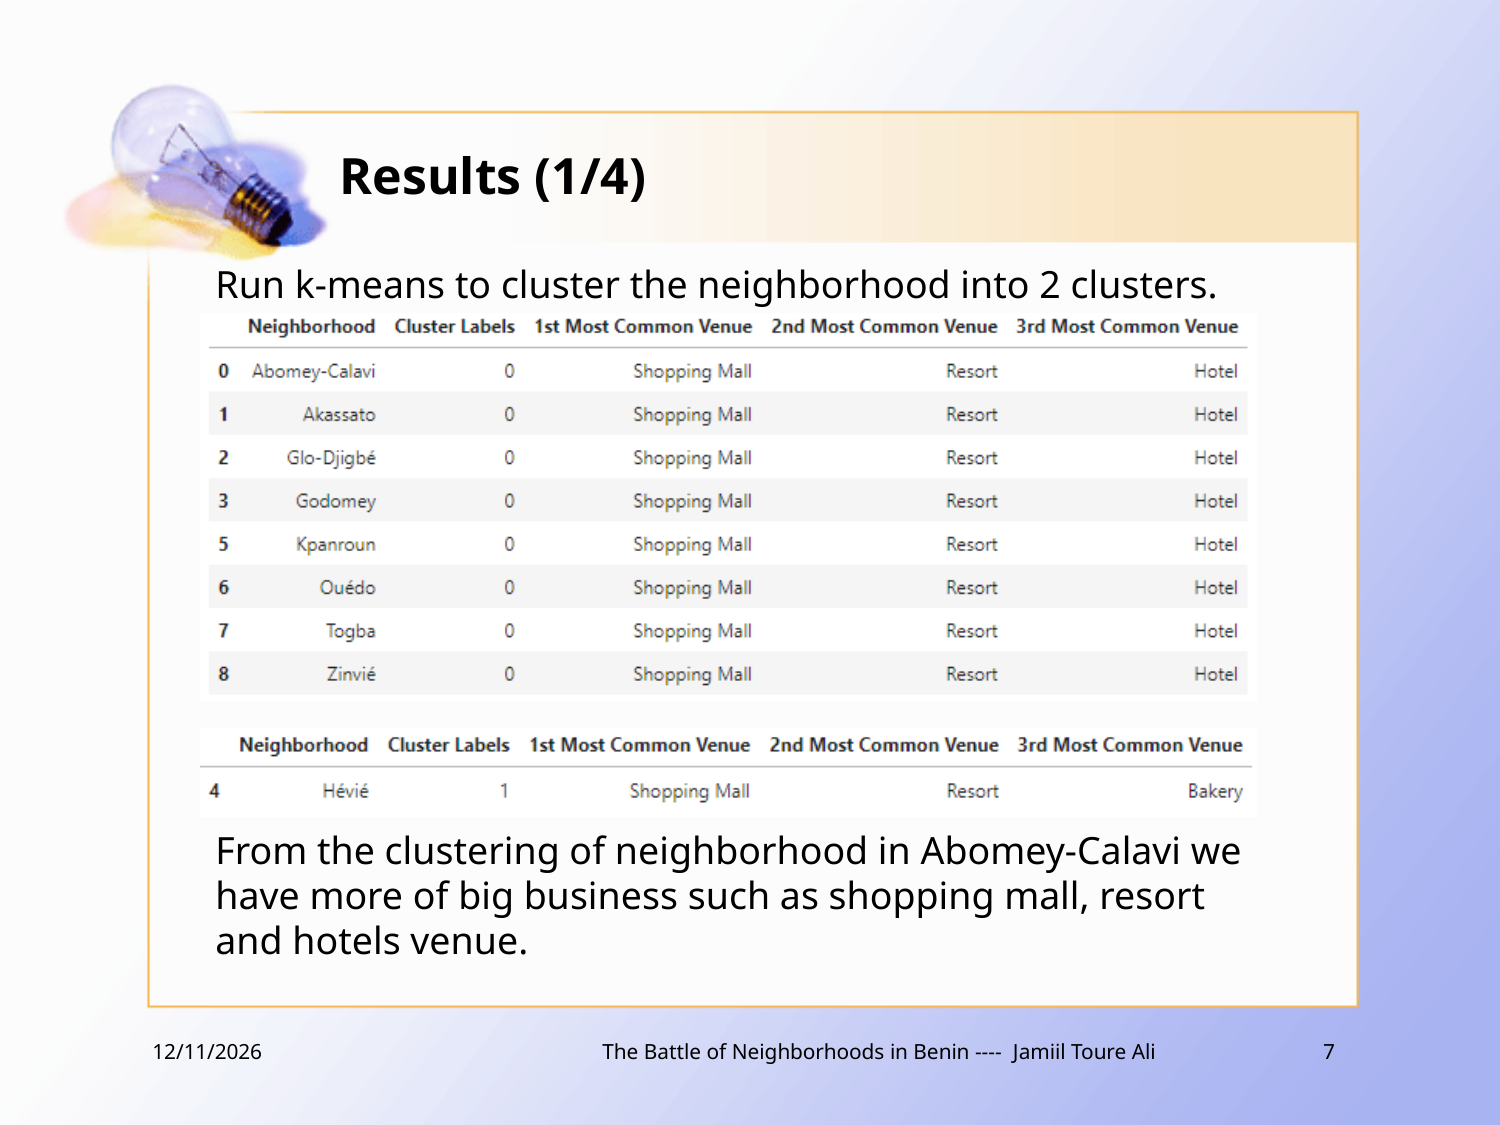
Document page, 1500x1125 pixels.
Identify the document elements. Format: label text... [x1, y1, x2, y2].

picture [0, 0, 1500, 1125]
slide_number 7 [1237, 1025, 1350, 1075]
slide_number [137, 1025, 575, 1075]
footer The Battle of Neighborhoods in Benin ---- Jamiil Toure Ali [587, 1025, 1225, 1075]
title Results (1/4) [324, 134, 1275, 222]
text_box From the clustering of neighborhood in Abomey-Calavi we have more of big business such as shopping mall, resort and hotels venue. [200, 819, 1265, 970]
text_box Run k-means to cluster the neighborhood into 2 clusters. [200, 253, 1269, 313]
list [200, 313, 1258, 702]
